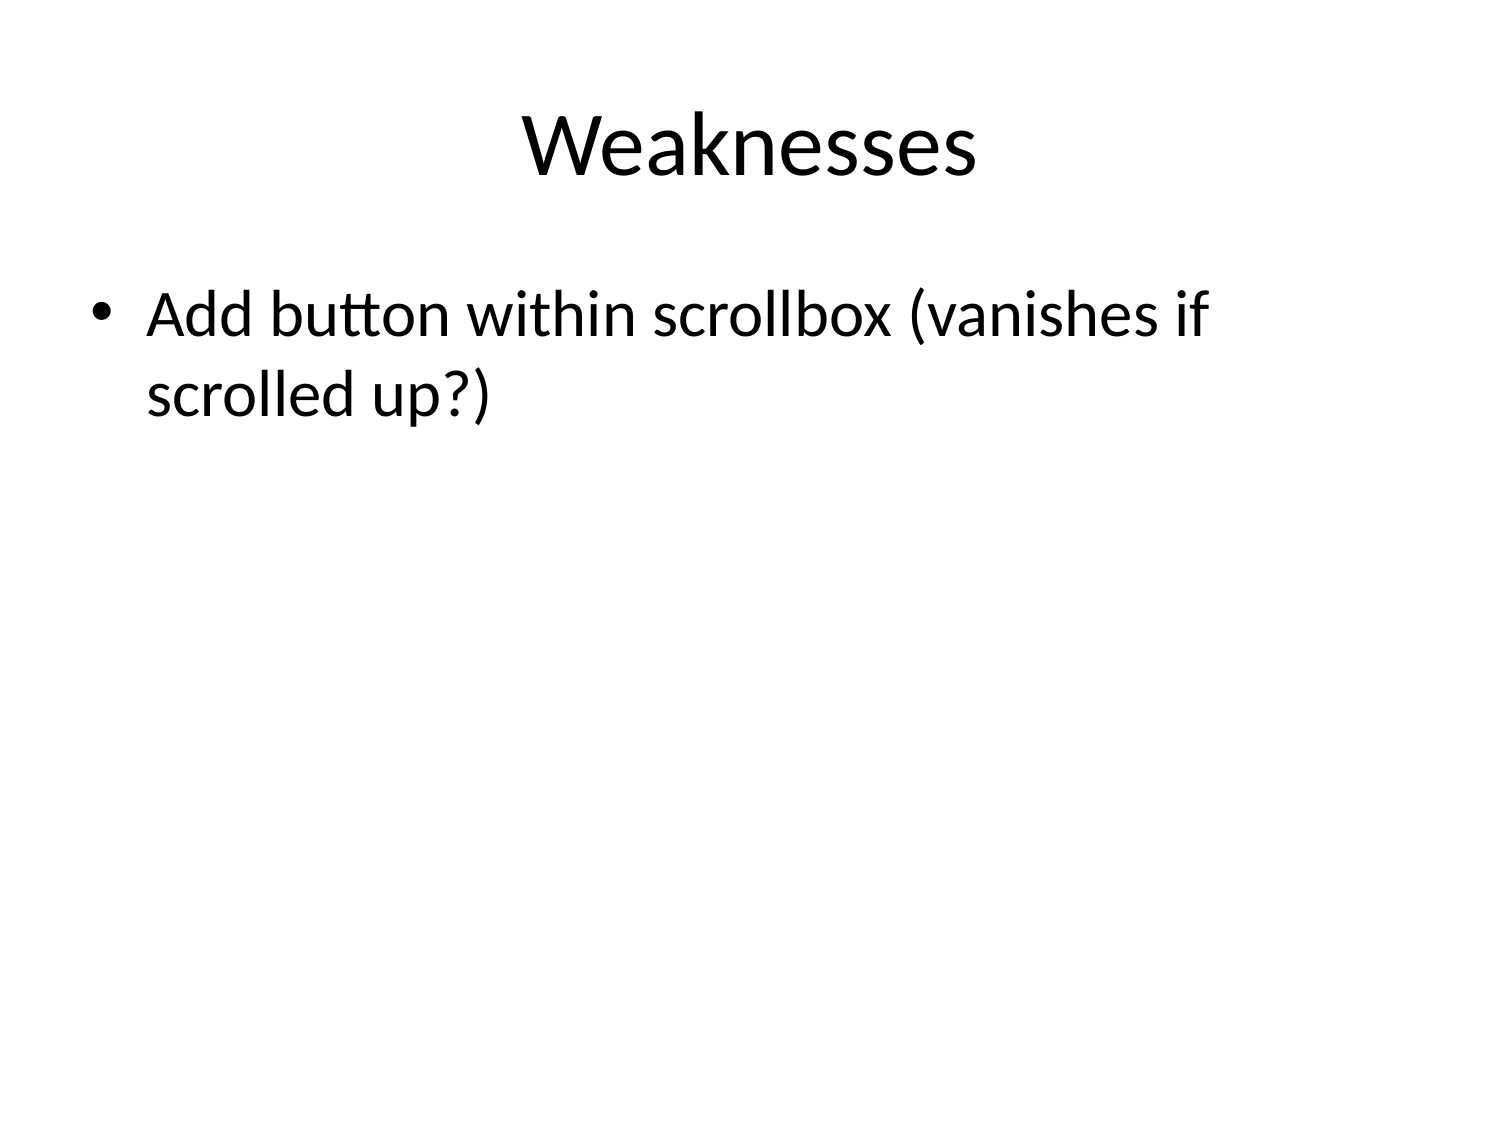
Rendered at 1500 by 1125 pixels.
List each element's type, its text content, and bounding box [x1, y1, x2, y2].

title Weaknesses [75, 45, 1425, 233]
list Add button within scrollbox (vanishes if scrolled up?) [75, 262, 1425, 1005]
